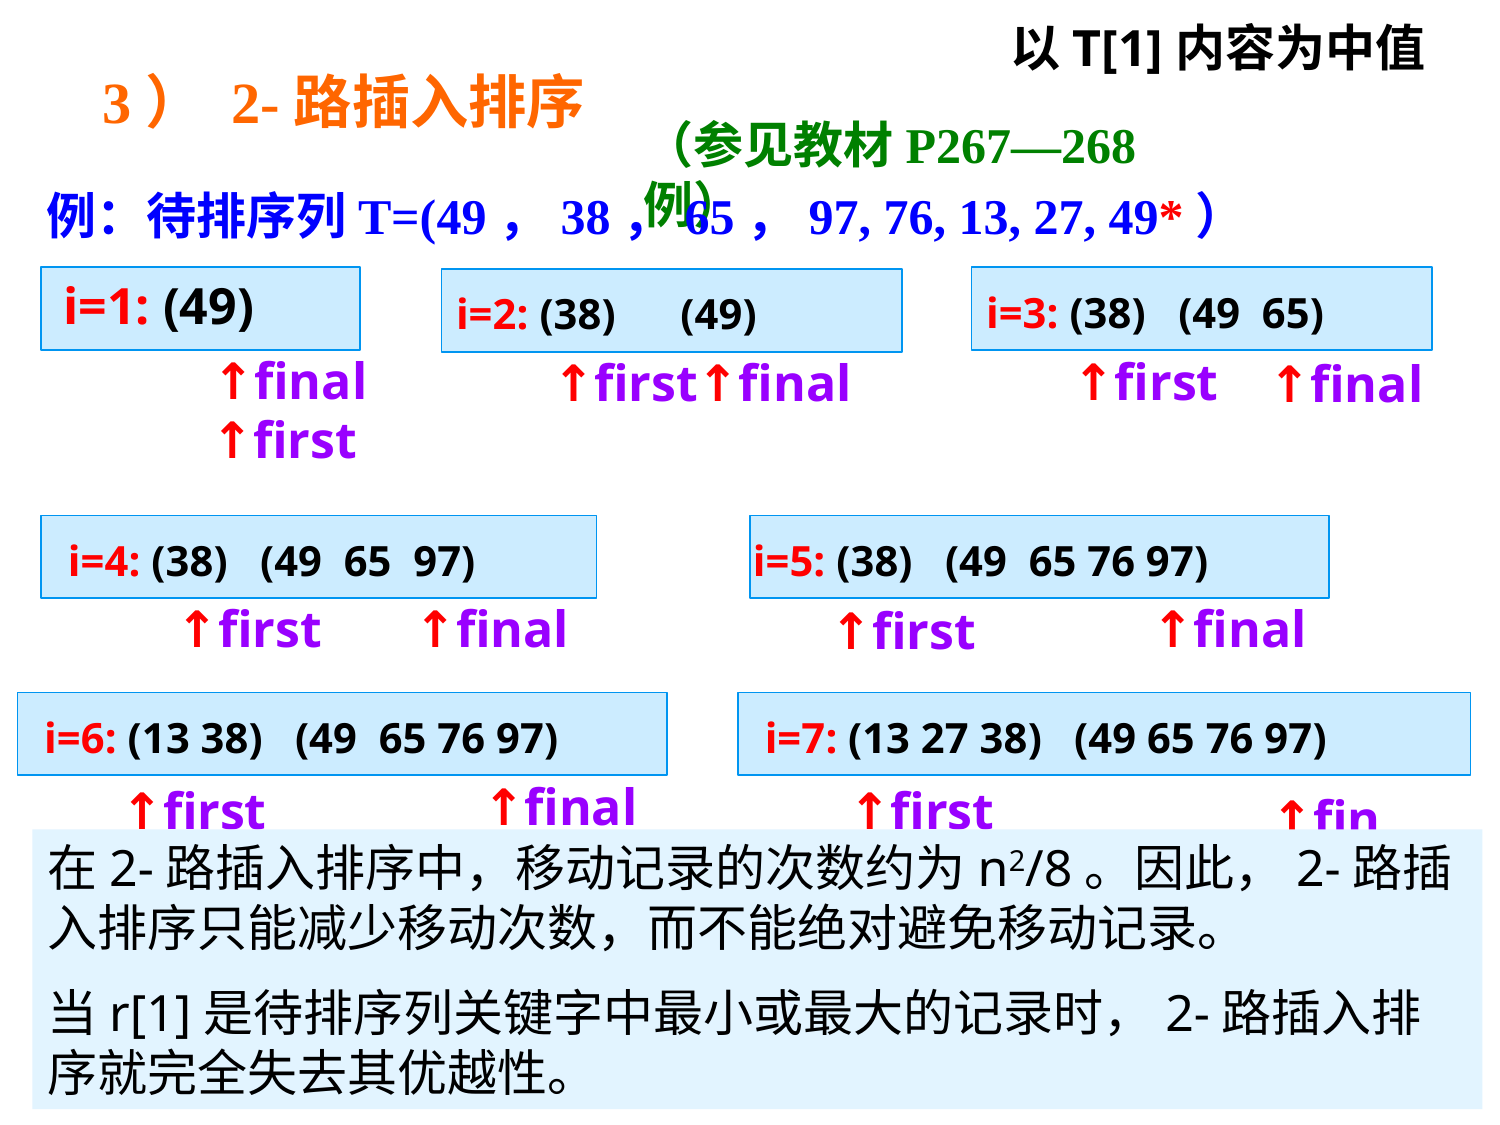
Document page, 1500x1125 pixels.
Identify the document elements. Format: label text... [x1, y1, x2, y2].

text_box ↑first [176, 597, 322, 658]
text_box [441, 346, 903, 352]
text_box [41, 267, 361, 350]
text_box i=3: (38) (49 65) [971, 278, 1492, 344]
text_box ↑first [121, 779, 267, 829]
text_box ↑final [1268, 352, 1424, 413]
text_box [738, 692, 1471, 775]
text_box （参见教材P267—268例） [643, 113, 1232, 184]
text_box i=4: (38) (49 65 97) [53, 527, 573, 592]
text_box 以T[1]内容为中值 [995, 9, 1440, 85]
text_box ↑first [211, 408, 358, 469]
text_box [750, 515, 1329, 598]
title 3） 2-路插入排序 [87, 50, 1363, 150]
text_box i=1: (49) [48, 267, 269, 342]
text_box [41, 515, 597, 598]
text_box i=7: (13 27 38) (49 65 76 97) [749, 704, 1447, 769]
text_box ↑first [848, 779, 995, 829]
text_box ↑final [1271, 787, 1401, 829]
text_box ↑first [830, 599, 976, 660]
text_box [17, 692, 668, 775]
text_box ↑final [696, 351, 852, 412]
text_box ↑final [482, 774, 638, 829]
text_box [441, 269, 903, 280]
text_box ↑final [212, 349, 368, 411]
text_box ↑final [414, 597, 570, 658]
text_box 在2-路插入排序中，移动记录的次数约为n2/8。因此，2-路插入排序只能减少移动次数，而不能绝对避免移动记录。 当r[1]是待排序列关键字中最小或最大的记录时，2-路插入排序就完全失去其优越性。 [32, 829, 1483, 1110]
text_box i=5: (38) (49 65 76 97) [738, 527, 1317, 592]
text_box 例：待排序列T=(49，38，65，97, 76, 13, 27, 49*） [46, 184, 1246, 245]
text_box [971, 344, 1432, 350]
text_box ↑first [552, 351, 696, 412]
text_box i=2: (38) (49) [441, 280, 914, 346]
text_box i=6: (13 38) (49 65 76 97) [29, 704, 715, 769]
text_box ↑first [1072, 350, 1219, 411]
text_box ↑final [1151, 597, 1307, 658]
text_box [971, 267, 1432, 278]
